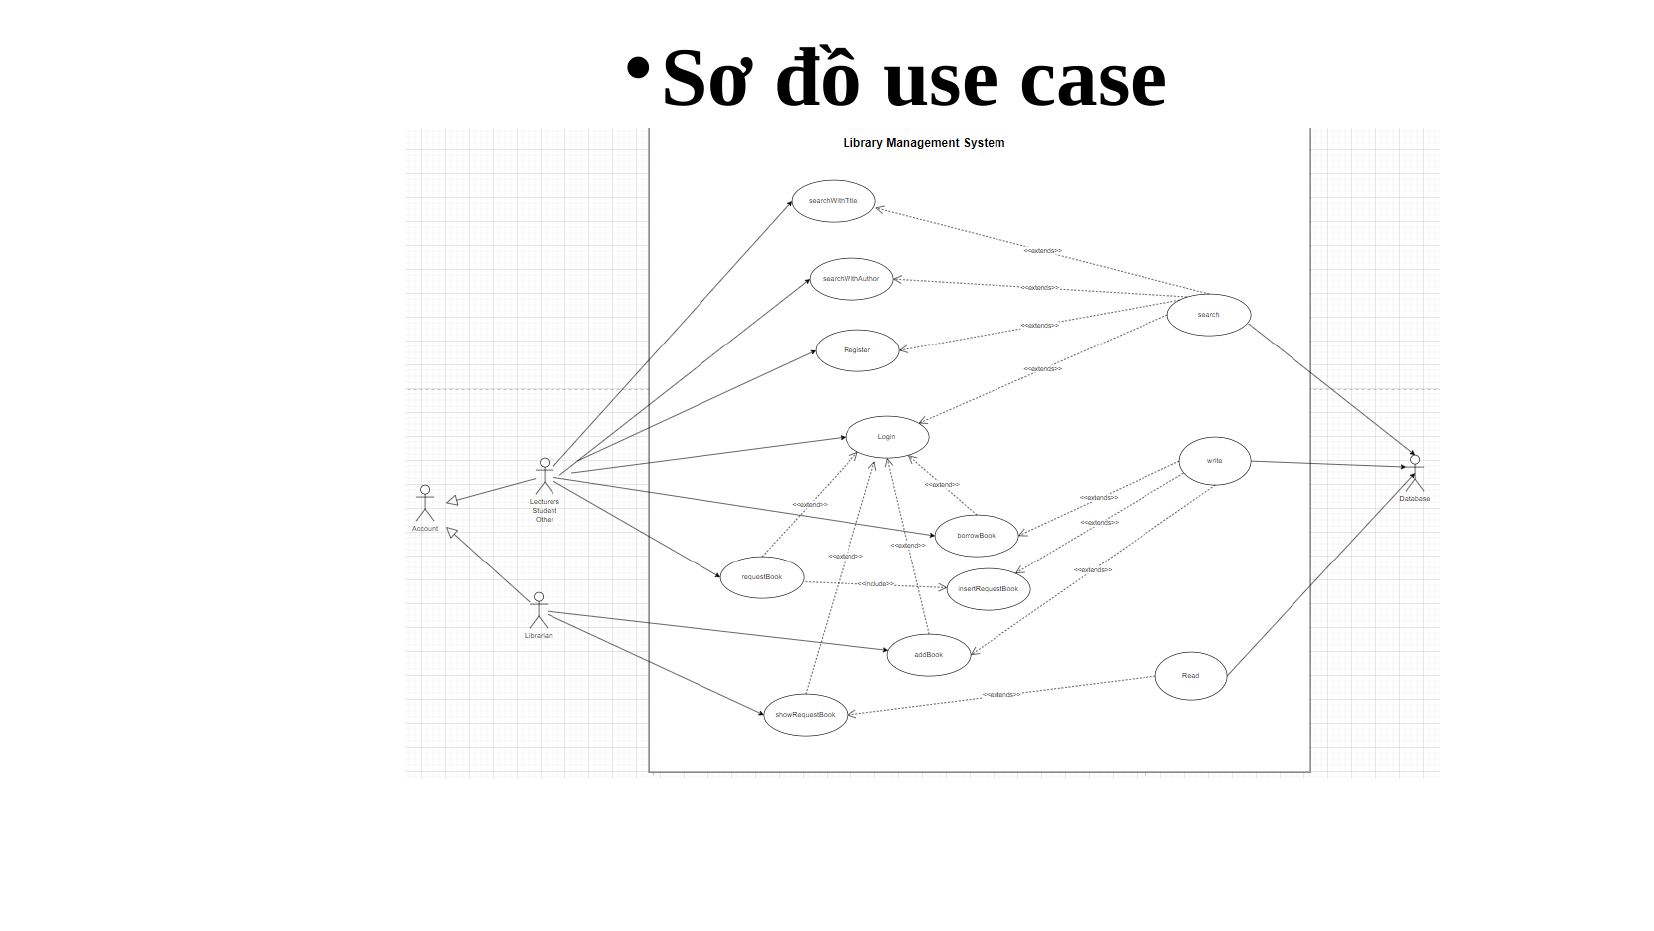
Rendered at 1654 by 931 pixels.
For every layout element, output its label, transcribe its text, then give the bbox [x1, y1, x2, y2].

text_box Sơ đồ use case [116, 22, 1605, 123]
picture [404, 128, 1441, 778]
